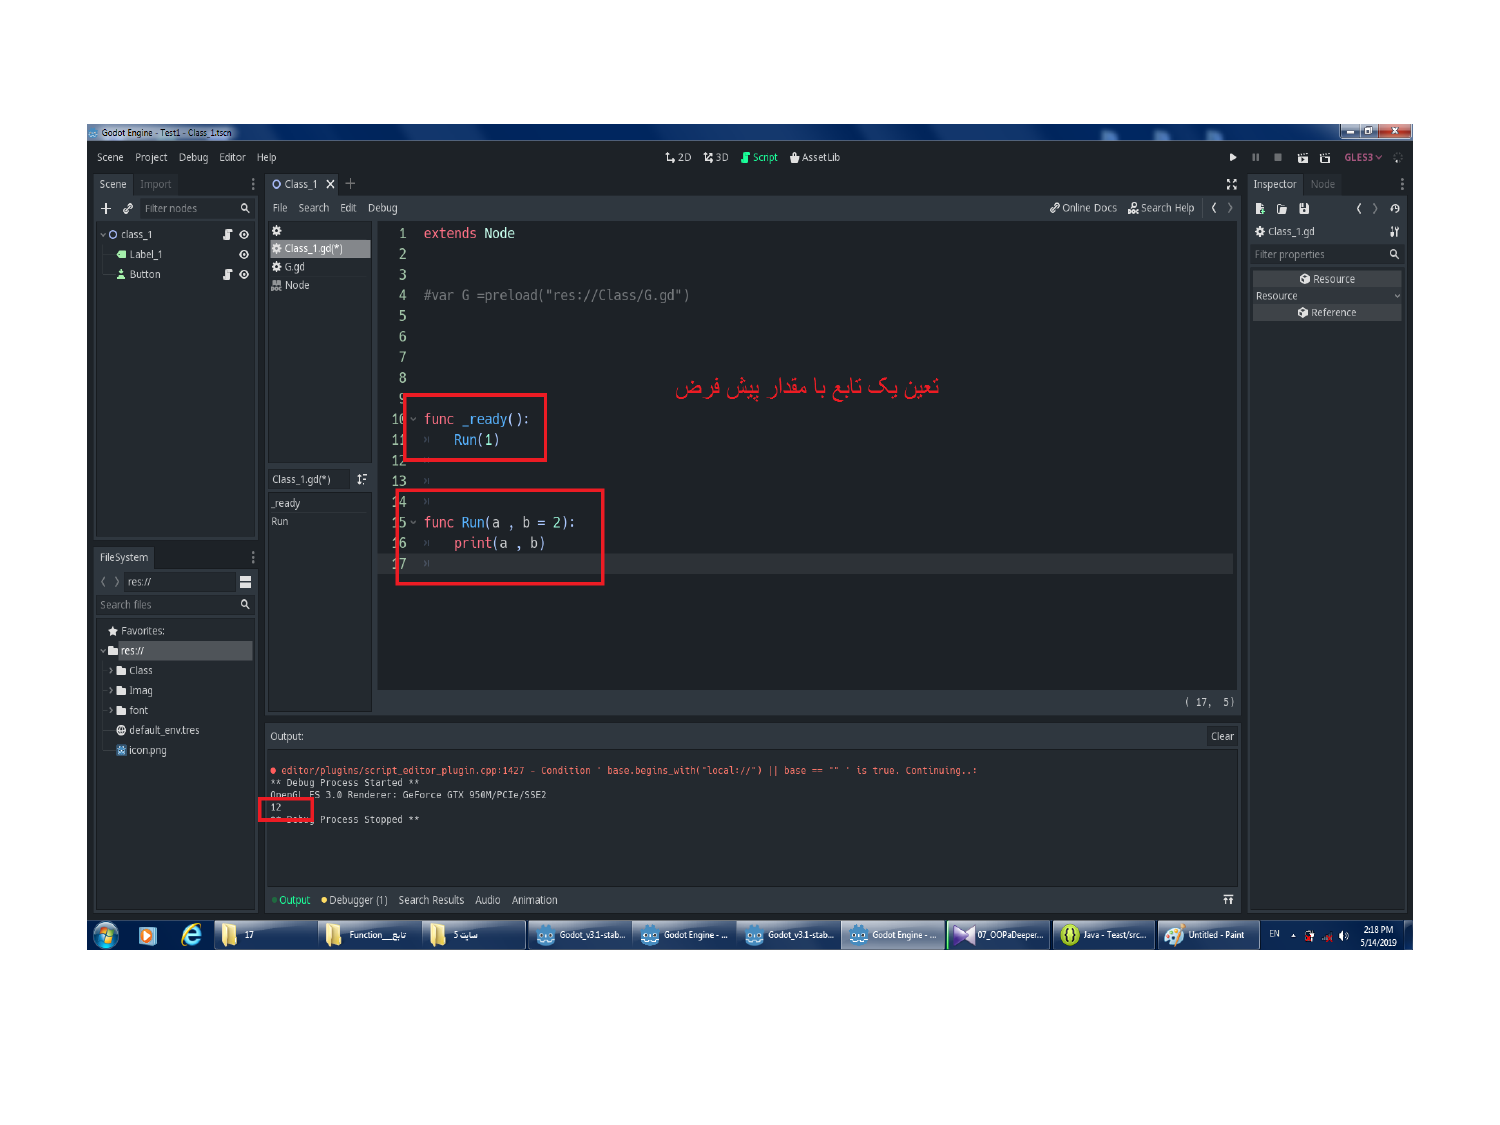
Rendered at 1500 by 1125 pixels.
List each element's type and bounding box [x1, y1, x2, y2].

picture [87, 124, 1413, 951]
